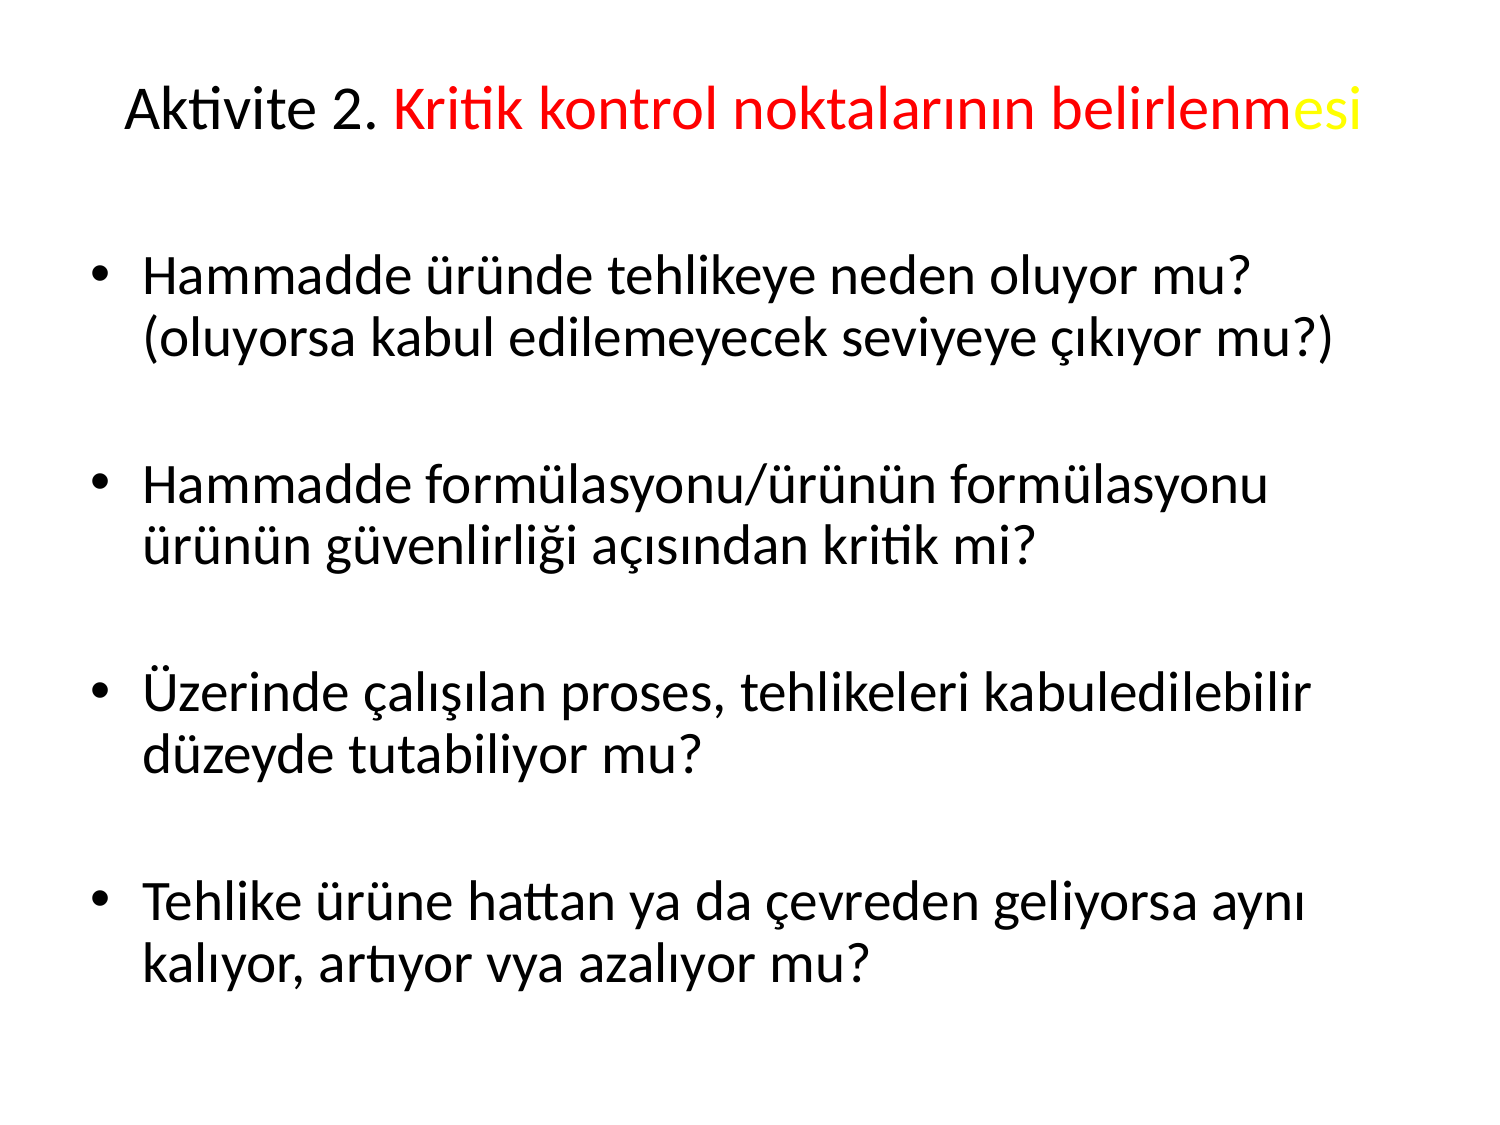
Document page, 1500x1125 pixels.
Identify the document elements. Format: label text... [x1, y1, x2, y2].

list Hammadde üründe tehlikeye neden oluyor mu? (oluyorsa kabul edilemeyecek seviyeye çıkıyor mu?) Hammadde formülasyonu/ürünün formülasyonu ürünün güvenlirliği açısından kritik mi? Üzerinde çalışılan proses, tehlikeleri kabuledilebilir düzeyde tutabiliyor mu? Tehlike ürüne hattan ya da çevreden geliyorsa aynı kalıyor, artıyor vya azalıyor mu? [75, 237, 1425, 1005]
title Aktivite 2. Kritik kontrol noktalarının belirlenmesi [29, 42, 1459, 166]
